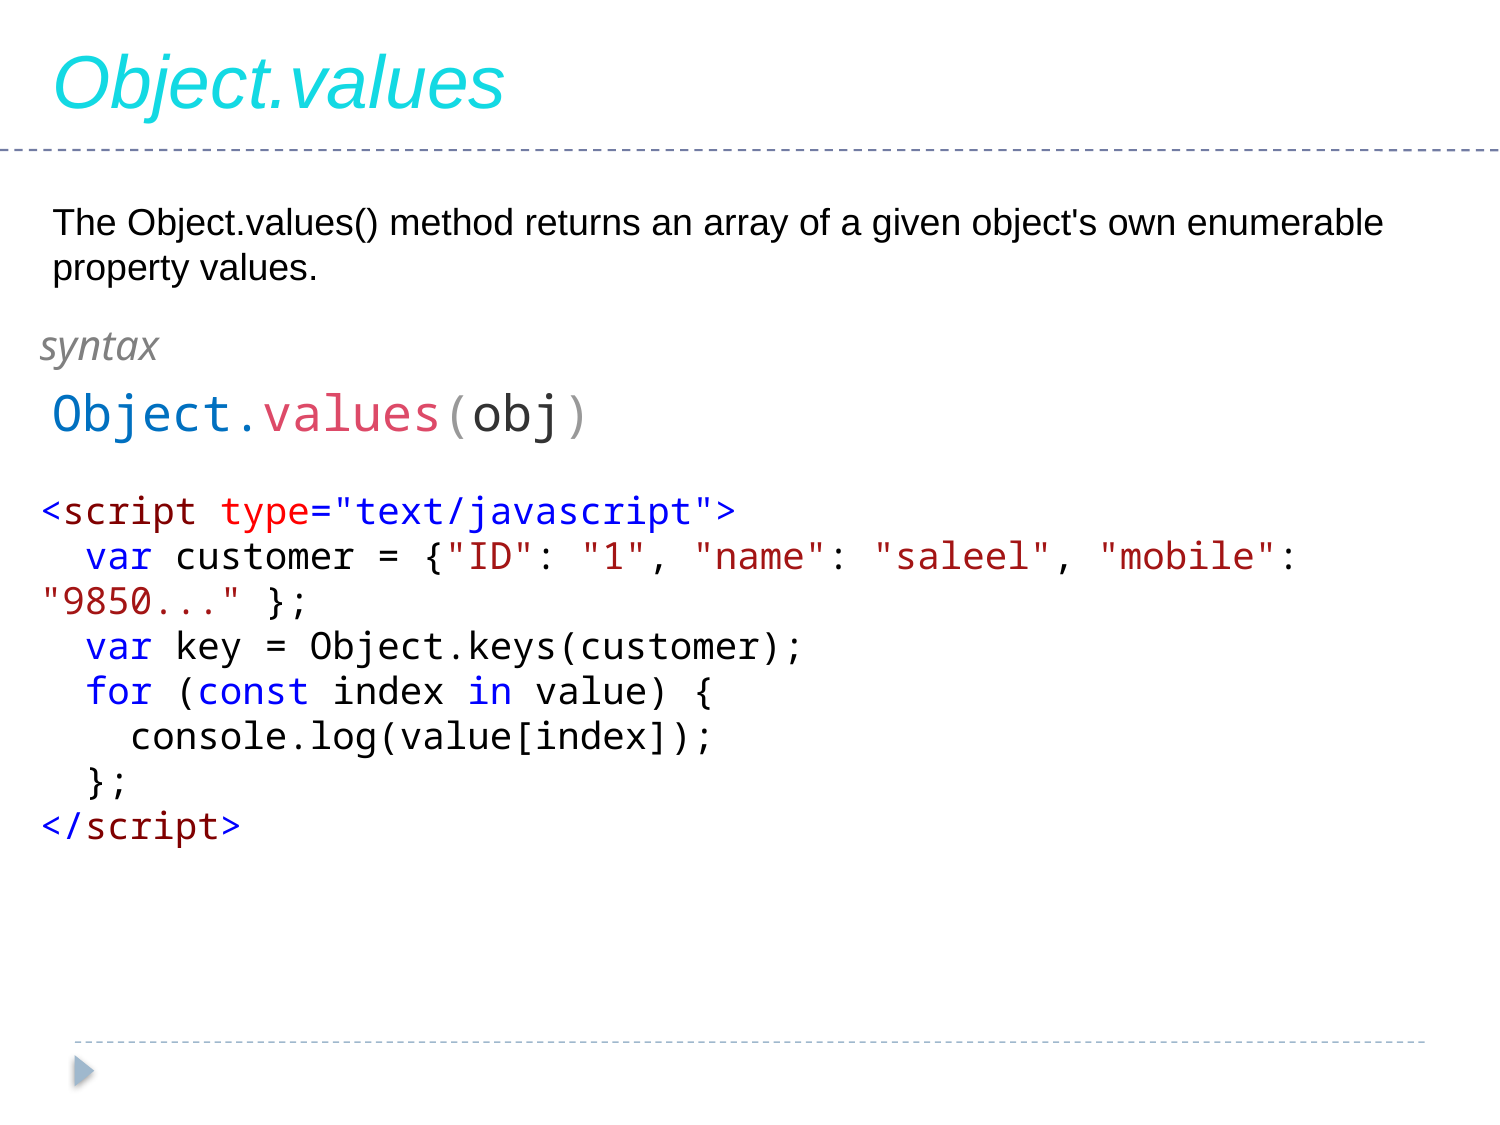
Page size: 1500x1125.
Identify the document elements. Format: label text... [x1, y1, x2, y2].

text_box The Object.values() method returns an array of a given object's own enumerable property values. [37, 190, 1450, 296]
text_box syntax [24, 311, 1475, 377]
text_box <script type="text/javascript"> var customer = {"ID": "1", "name": "saleel", "mobile": "9850..." }; var key = Object.keys(customer); for (const index in value) { console.log(value[index]); }; </script> [24, 479, 1475, 854]
text_box Object.values [37, 26, 1450, 131]
text_box Object.values(obj) [37, 373, 1463, 449]
